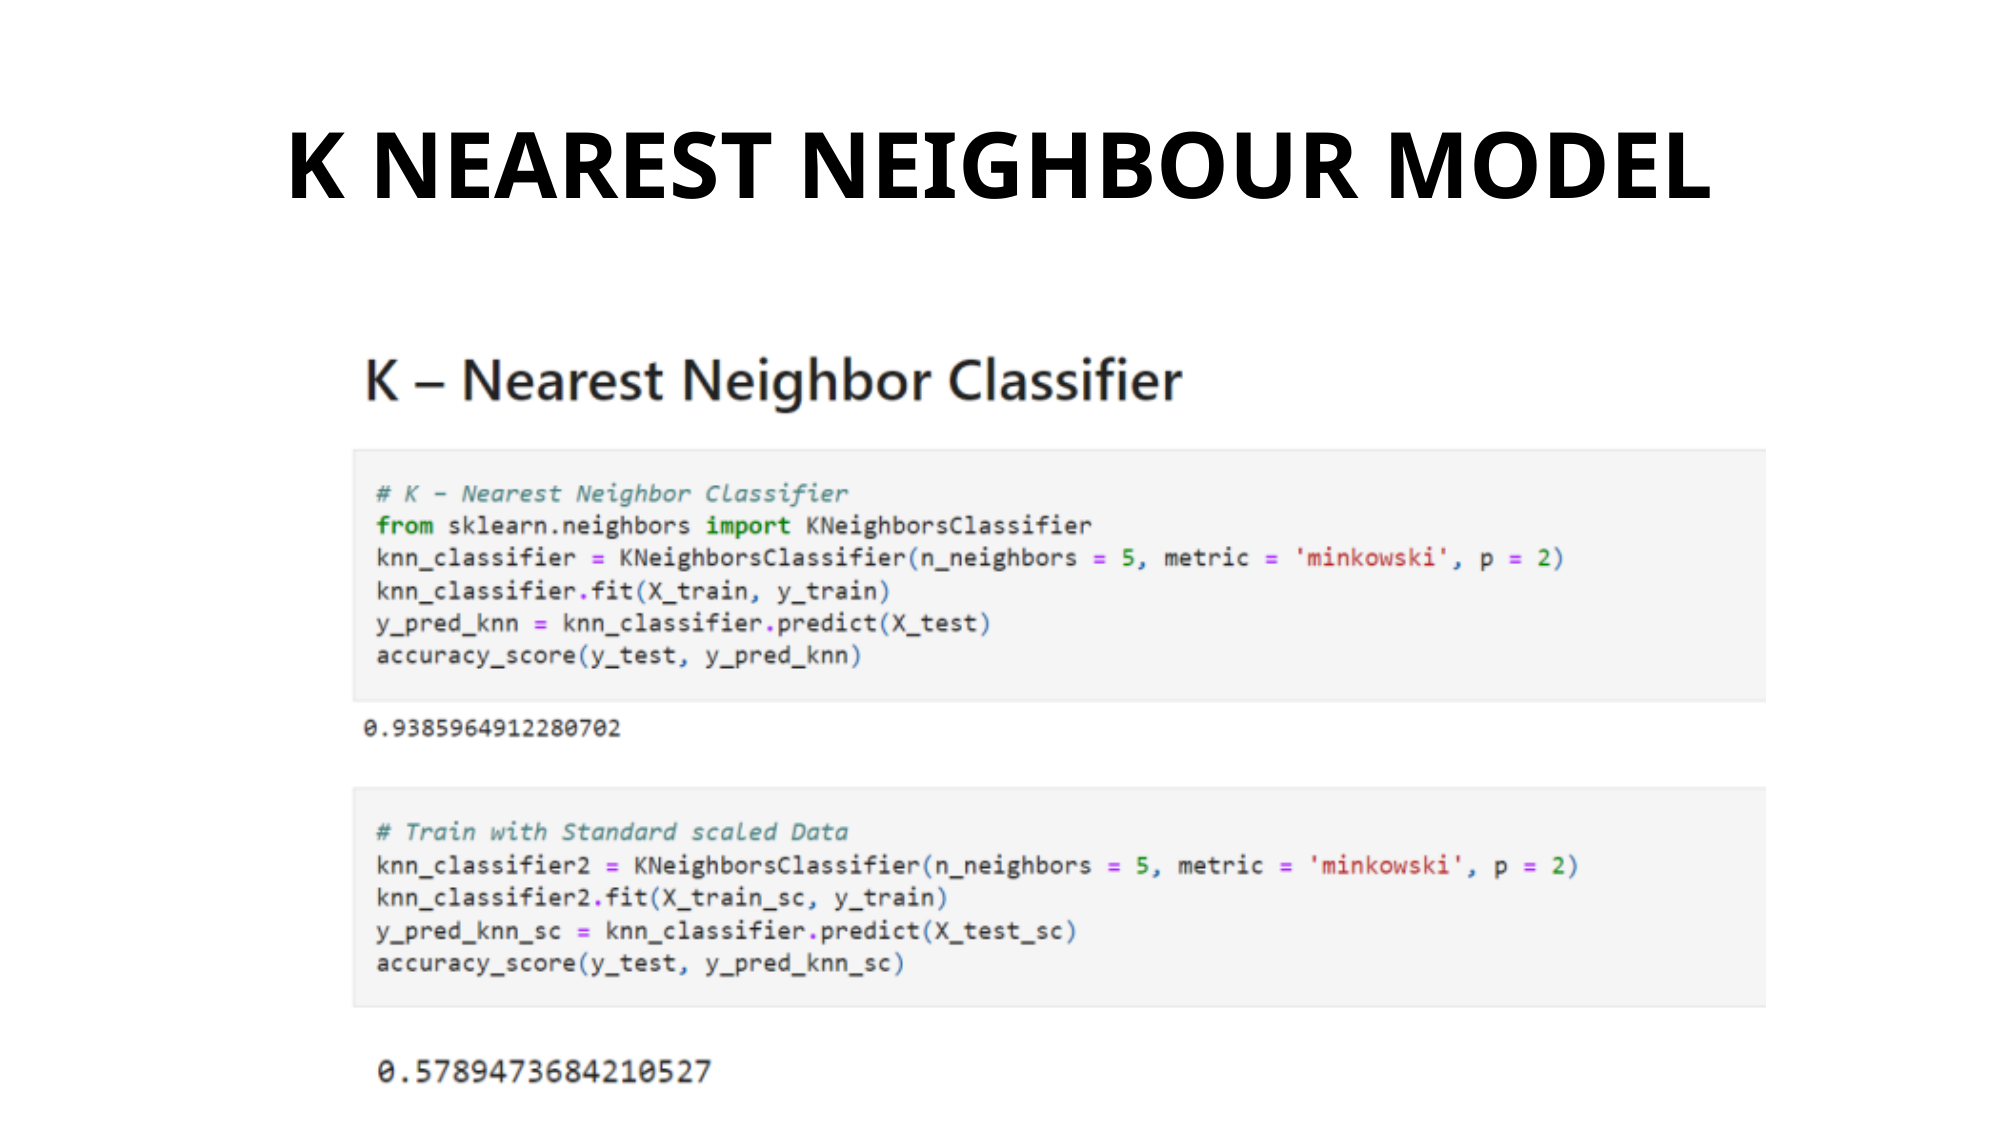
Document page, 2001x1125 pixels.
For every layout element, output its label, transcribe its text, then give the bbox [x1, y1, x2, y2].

picture [317, 282, 1766, 1125]
title K NEAREST NEIGHBOUR MODEL [137, 59, 1863, 278]
